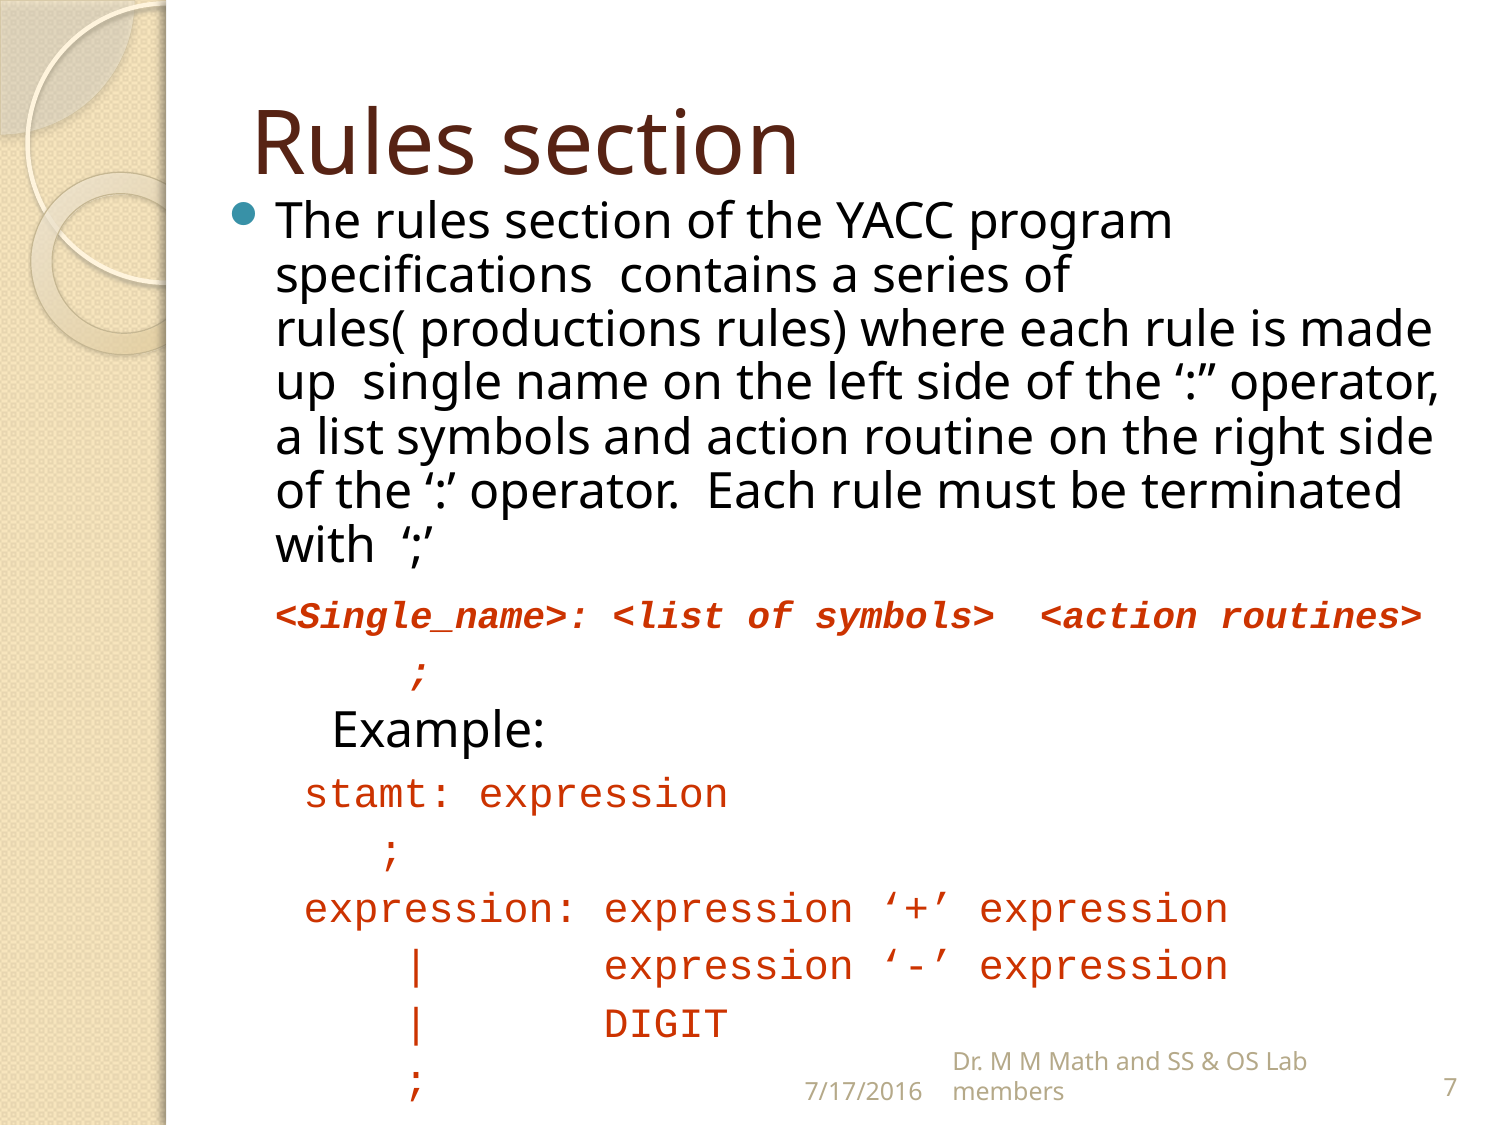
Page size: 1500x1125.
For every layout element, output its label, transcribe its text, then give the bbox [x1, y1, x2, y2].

footer Dr. M M Math and SS & OS Lab members [938, 1074, 1413, 1113]
list The rules section of the YACC program specifications contains a series of rules( productions rules) where each rule is made up single name on the left side of the ‘:” operator, a list symbols and action routine on the right side of the ‘:’ operator. Each rule must be terminated with ‘;’ <Single_name>: <list of symbols> <action routines> ; Example: stamt: expression ; expression: expression ‘+’ expression | expression ‘-’ expression | DIGIT ; [199, 187, 1466, 1051]
title Rules section [235, 45, 1466, 187]
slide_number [587, 1034, 938, 1113]
slide_number 7 [1413, 1034, 1488, 1113]
